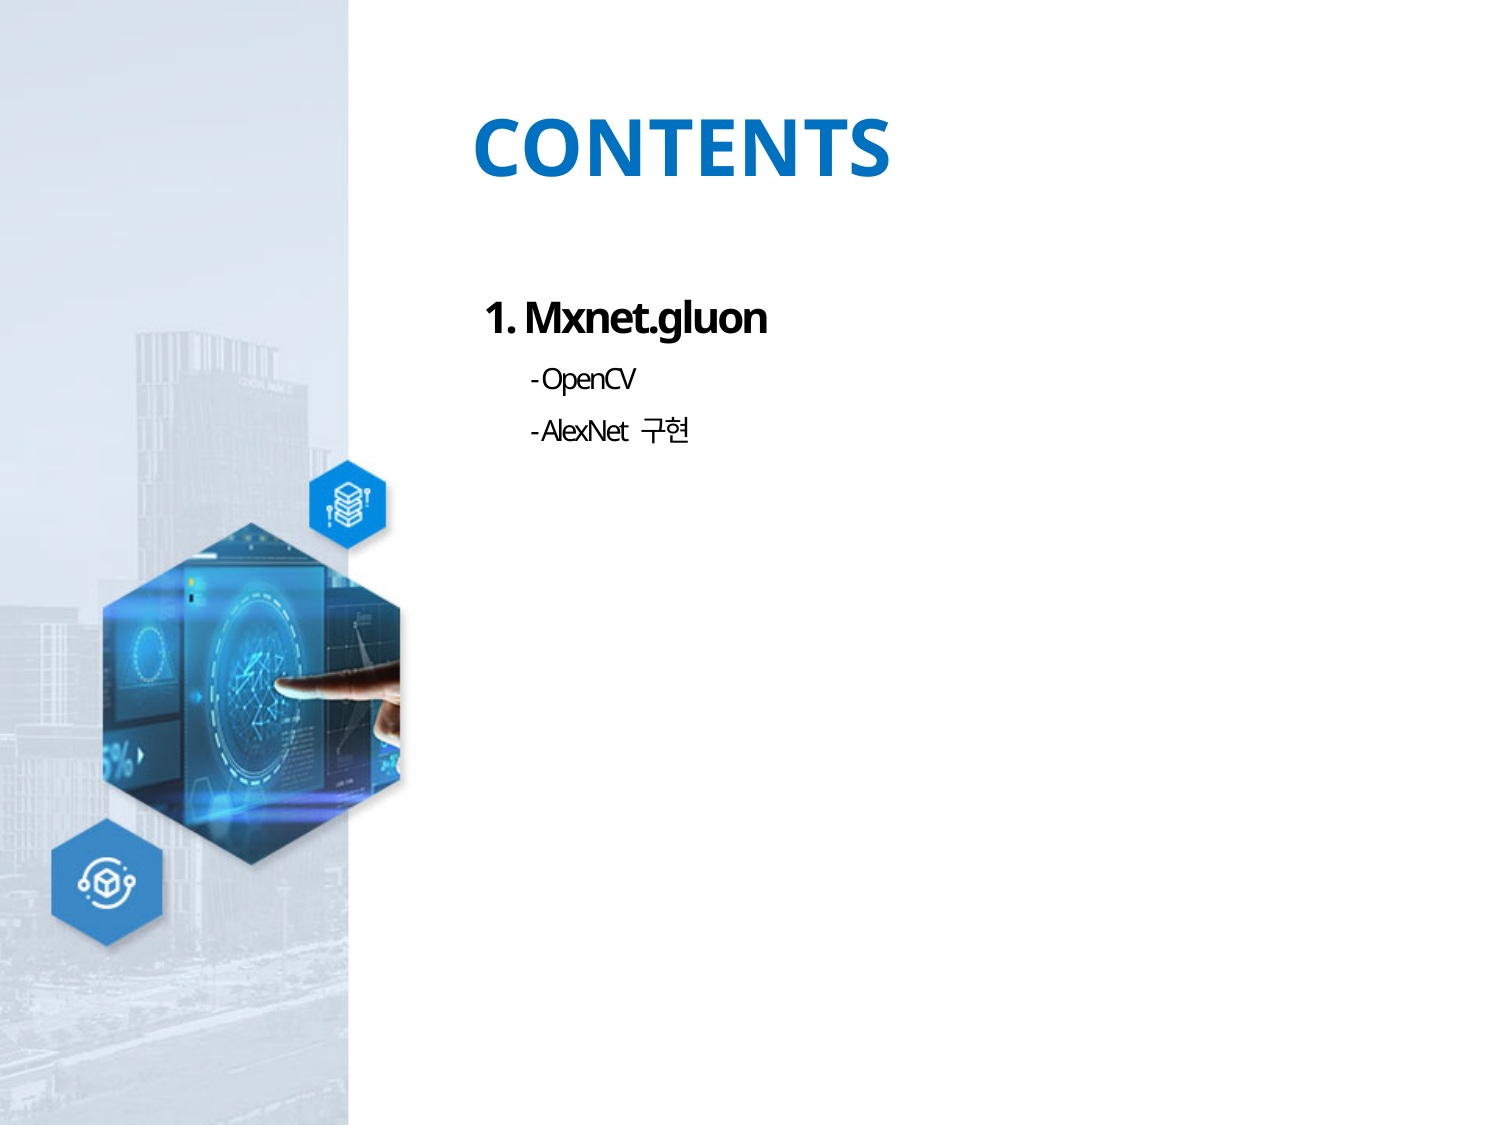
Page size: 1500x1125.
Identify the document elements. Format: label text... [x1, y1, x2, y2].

text_box 1. Mxnet.gluon - OpenCV - AlexNet 구현 [468, 256, 1497, 455]
picture [0, 0, 1500, 1125]
text_box CONTENTS [456, 90, 933, 180]
